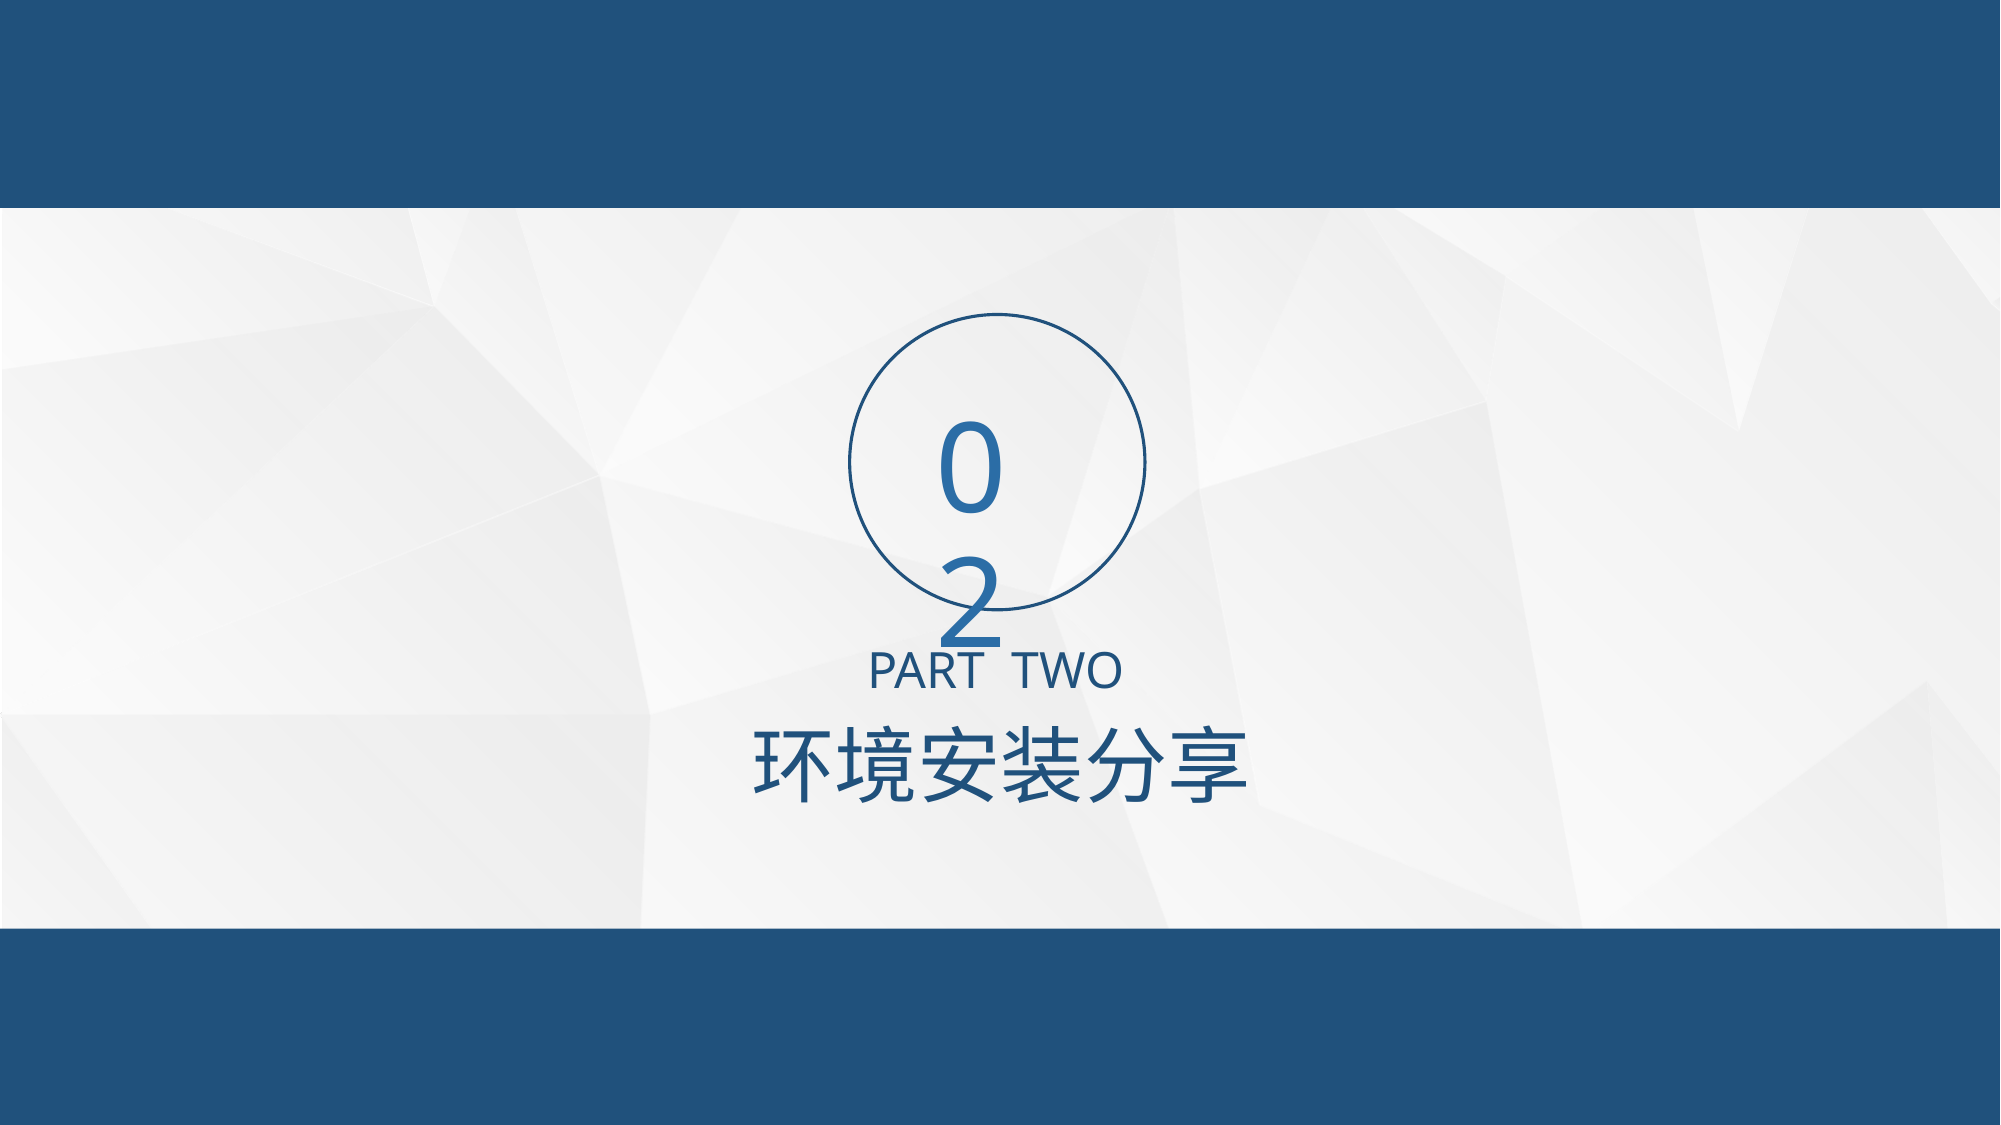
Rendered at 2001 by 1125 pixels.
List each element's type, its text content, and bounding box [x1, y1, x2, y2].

picture [0, 0, 2001, 1125]
list 02 [920, 397, 1092, 563]
list 环境安装分享 [574, 717, 1428, 799]
list PART TWO [840, 638, 1151, 717]
